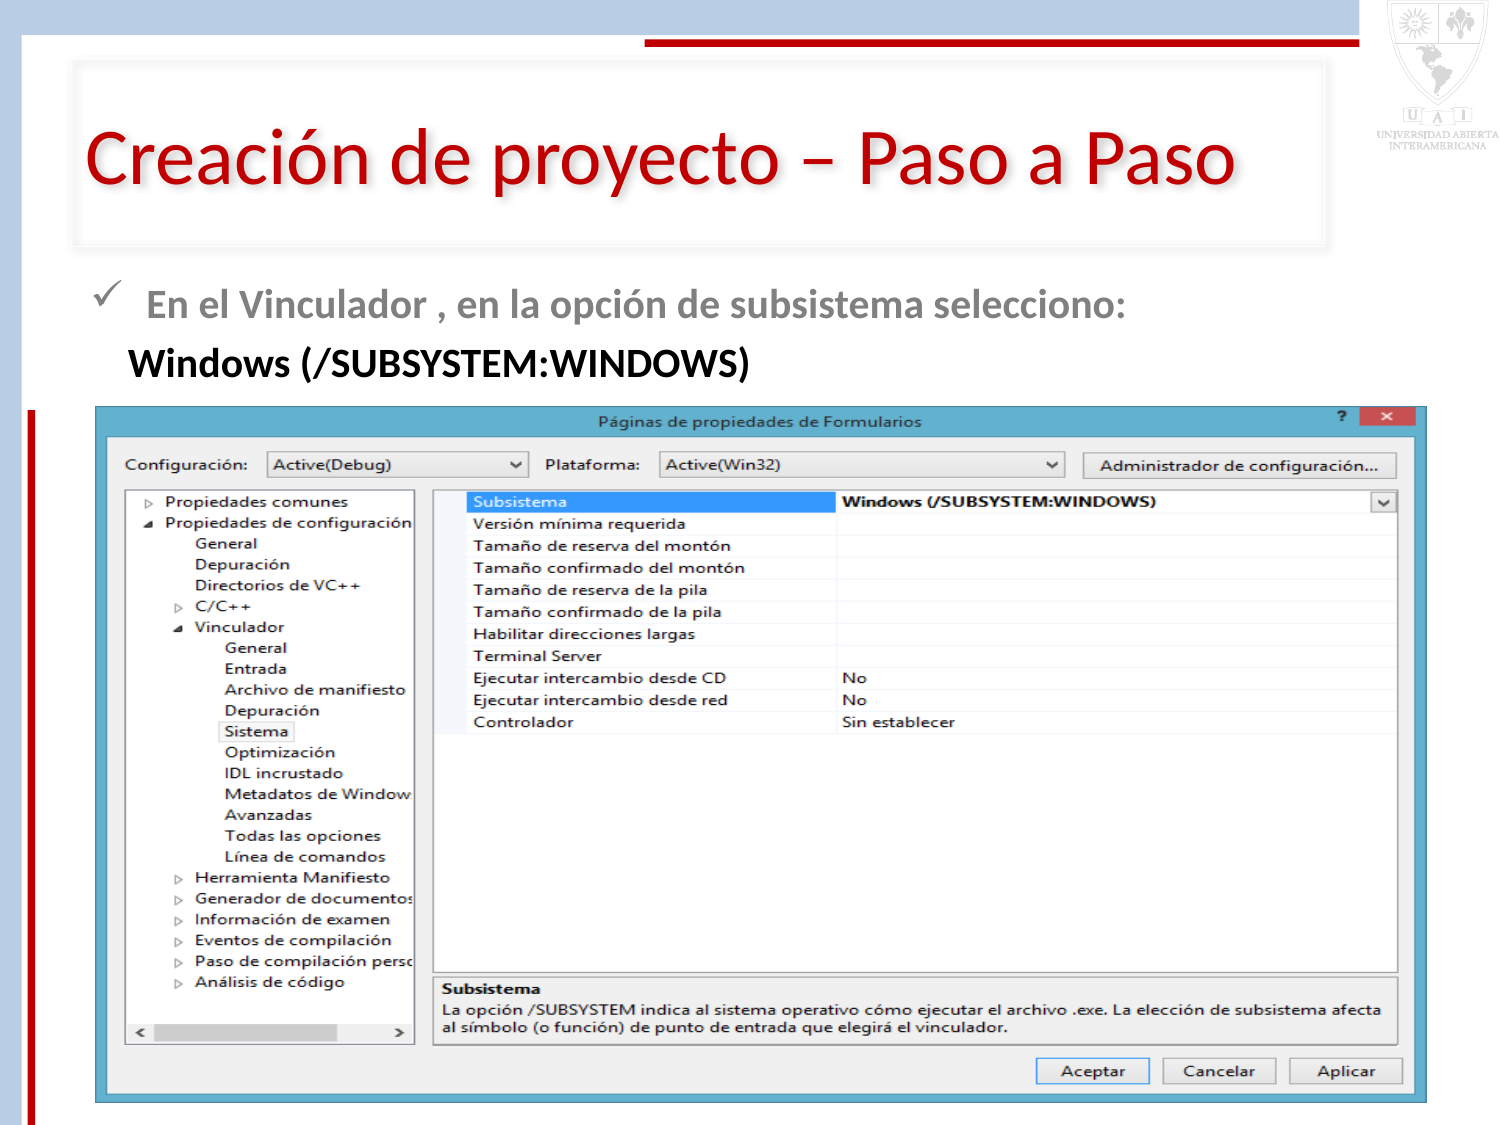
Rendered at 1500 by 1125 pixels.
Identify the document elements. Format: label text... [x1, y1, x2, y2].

title Creación de proyecto – Paso a Paso [70, 58, 1325, 247]
list En el Vinculador , en la opción de subsistema selecciono: Windows (/SUBSYSTEM:WINDOWS) [75, 269, 1425, 1005]
picture [94, 406, 1427, 1103]
